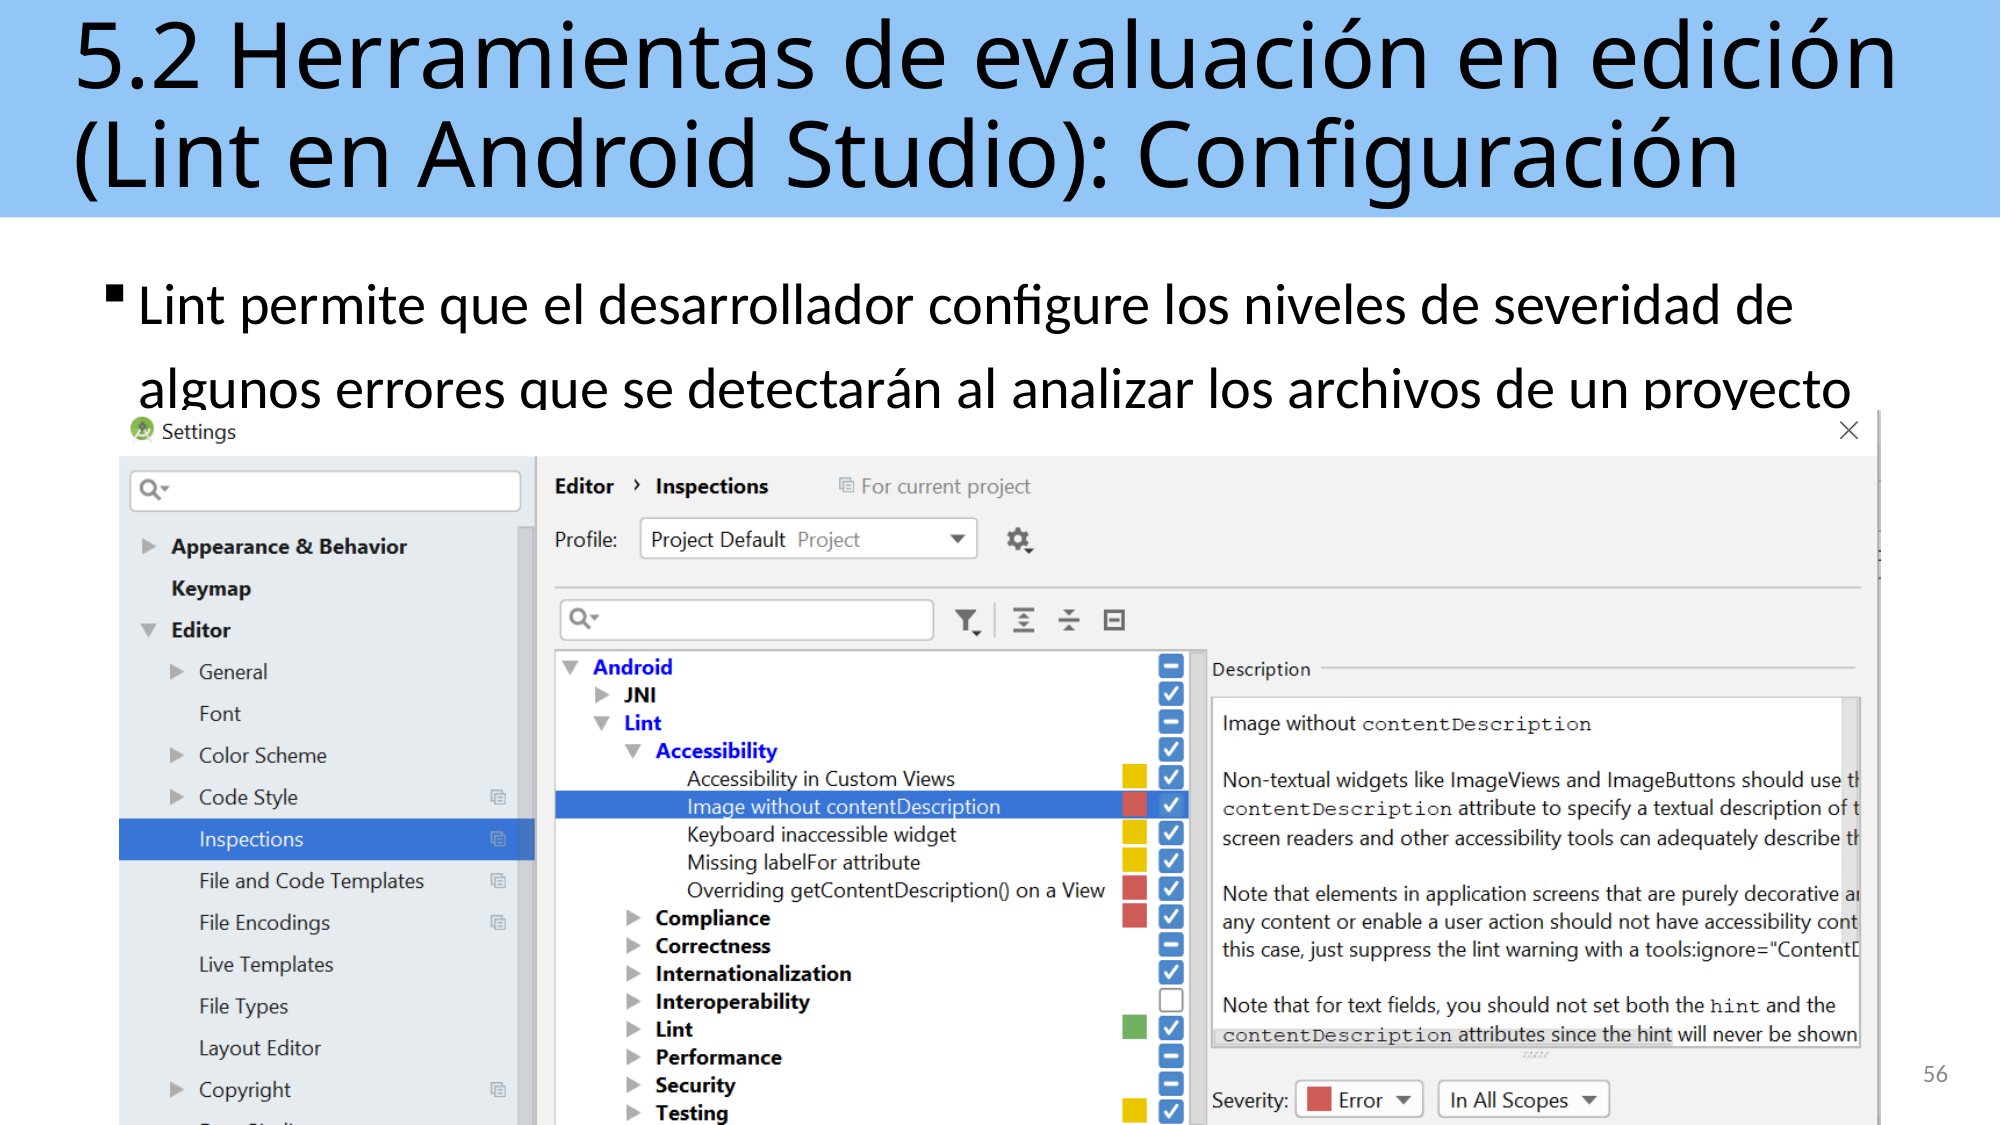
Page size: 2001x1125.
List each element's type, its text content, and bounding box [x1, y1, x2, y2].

list Lint permite que el desarrollador configure los niveles de severidad de algunos errores que se detectarán al analizar los archivos de un proyecto [86, 244, 1896, 1016]
title 5.2 Herramientas de evaluación en edición (Lint en Android Studio): Configuración [0, 0, 2000, 218]
picture [119, 409, 1881, 1125]
slide_number 56 [1881, 1042, 1964, 1103]
